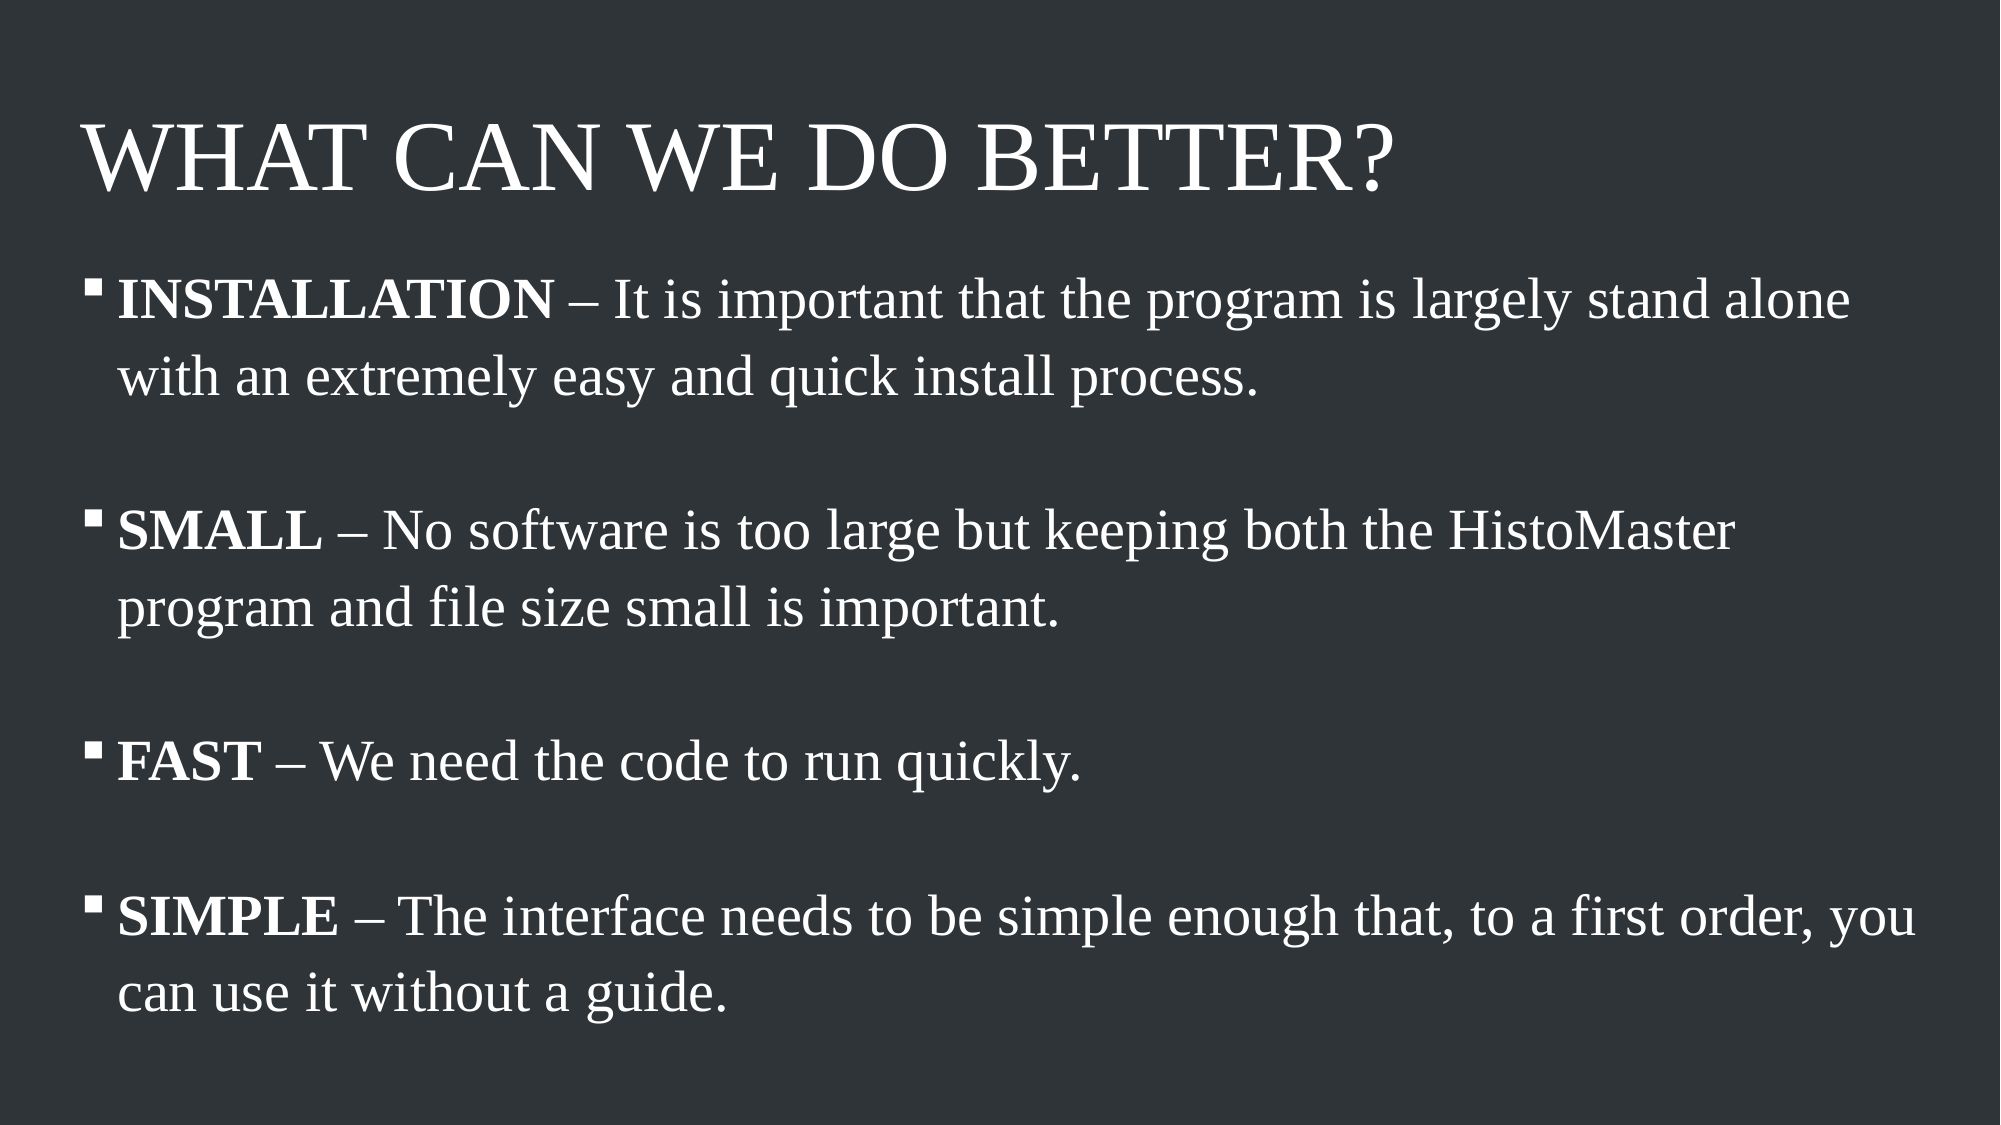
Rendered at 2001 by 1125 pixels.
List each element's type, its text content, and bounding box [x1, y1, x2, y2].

text_box What can we do better? [65, 49, 1790, 245]
list INSTALLATION – It is important that the program is largely stand alone with an extremely easy and quick install process. SMALL – No software is too large but keeping both the HistoMaster program and file size small is important. FAST – We need the code to run quickly. SIMPLE – The interface needs to be simple enough that, to a first order, you can use it without a guide. [65, 245, 1935, 1034]
